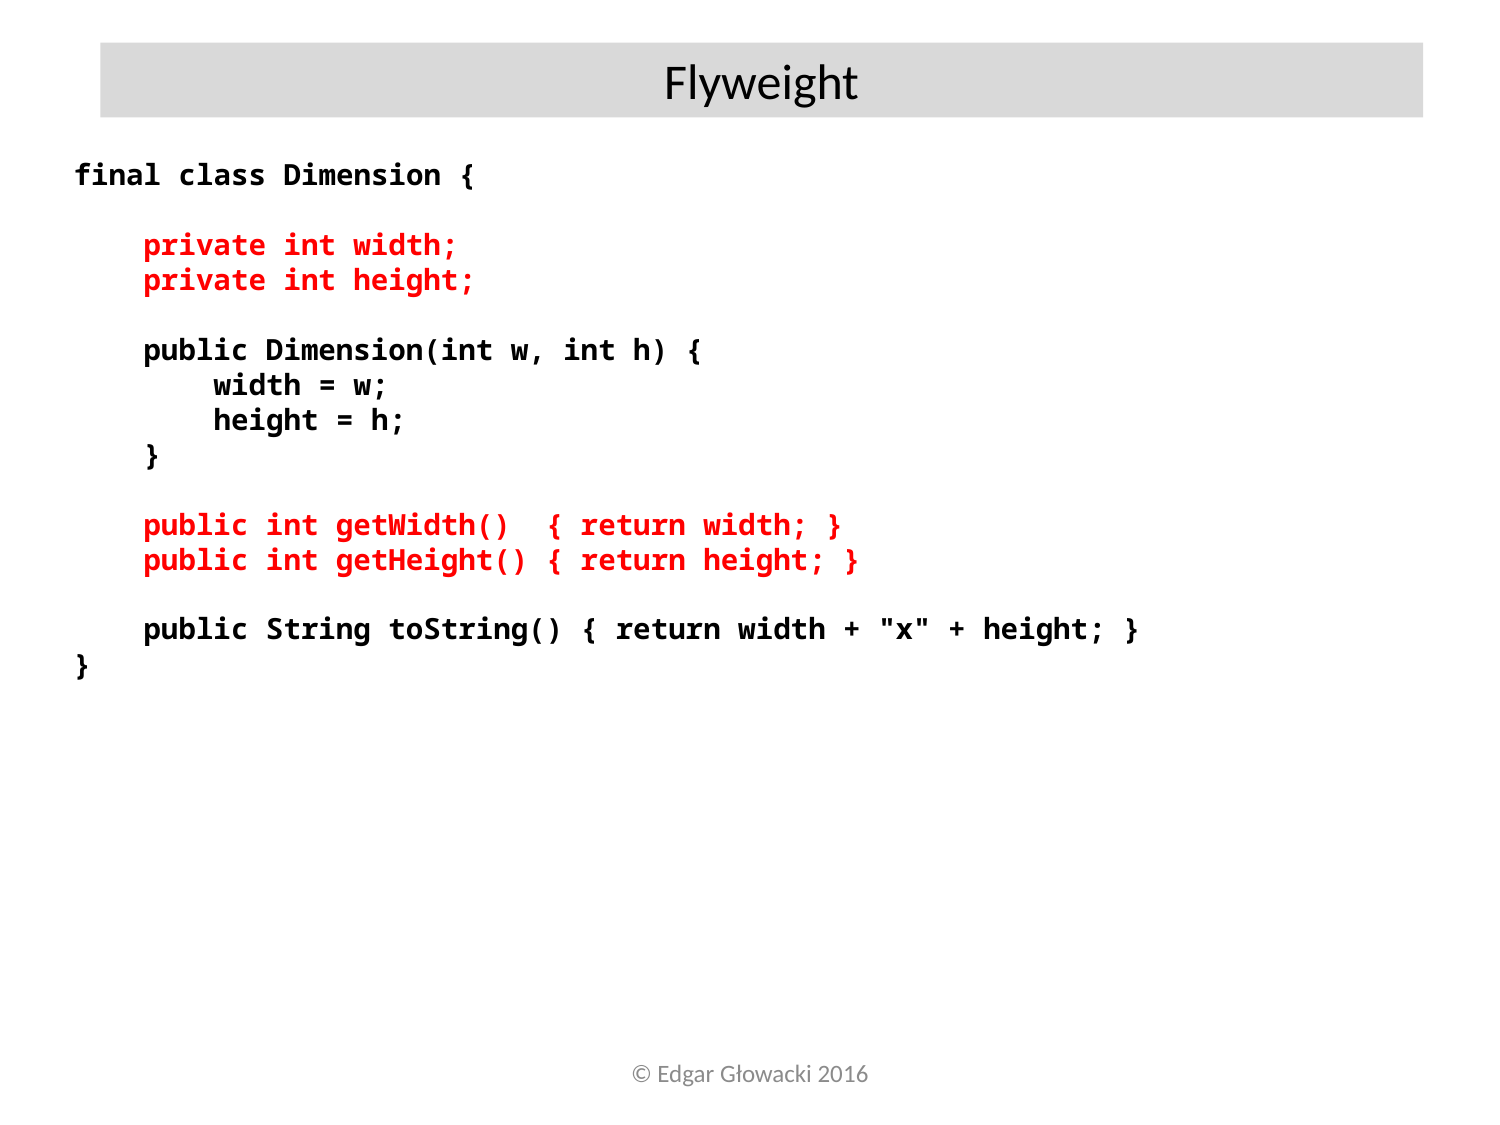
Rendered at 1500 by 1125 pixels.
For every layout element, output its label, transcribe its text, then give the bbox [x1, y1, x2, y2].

text_box final class Dimension { private int width; private int height; public Dimension(int w, int h) { width = w; height = h; } public int getWidth() { return width; } public int getHeight() { return height; } public String toString() { return width + "x" + height; } } [58, 148, 1448, 689]
text_box Flyweight [100, 42, 1424, 118]
footer © Edgar Głowacki 2016 [512, 1042, 988, 1103]
